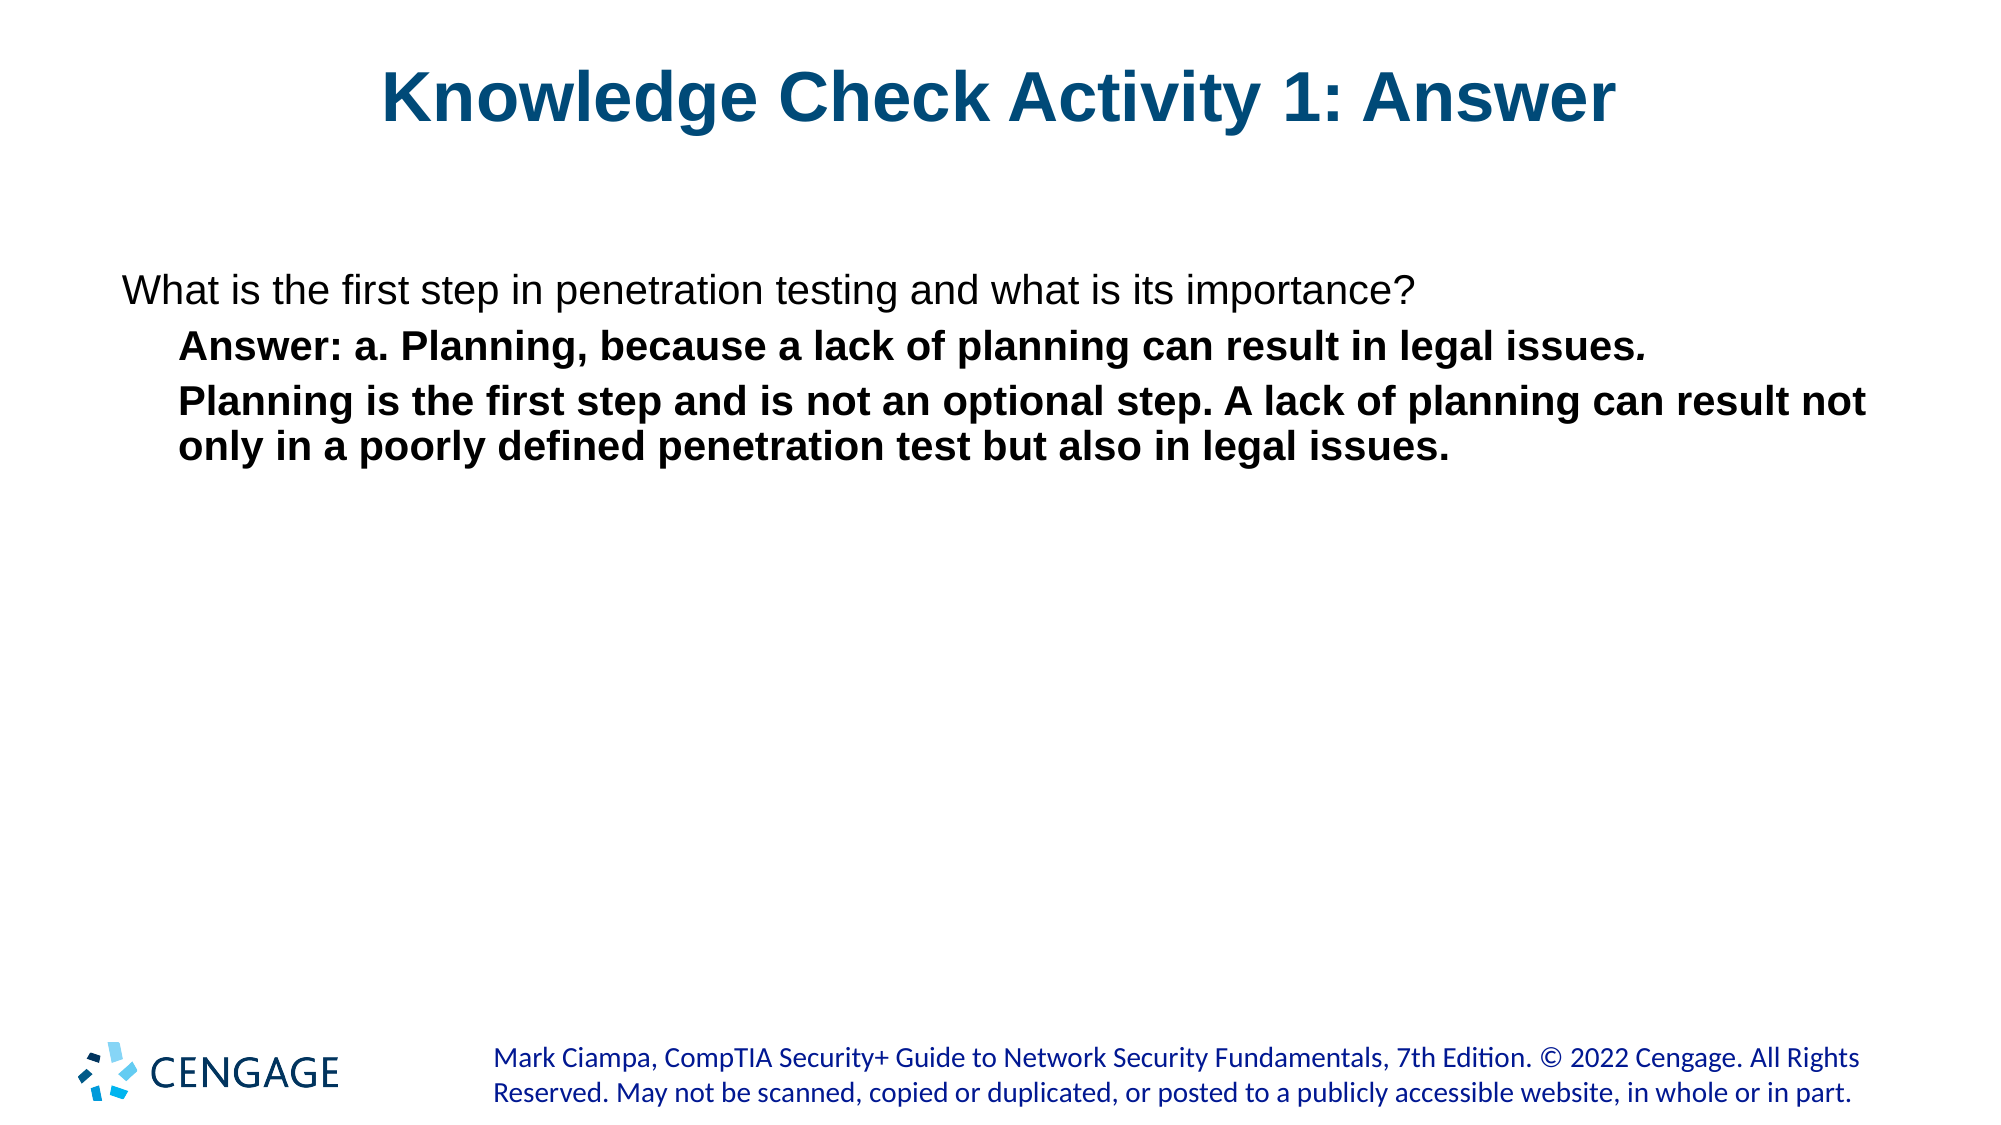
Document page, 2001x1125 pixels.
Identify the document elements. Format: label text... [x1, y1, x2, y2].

picture [78, 1042, 338, 1101]
title Knowledge Check Activity 1: Answer [137, 59, 1863, 171]
list What is the first step in penetration testing and what is its importance? Answer: a. Planning, because a lack of planning can result in legal issues. Planning is the first step and is not an optional step. A lack of planning can result not only in a poorly defined penetration test but also in legal issues. [121, 268, 1880, 990]
